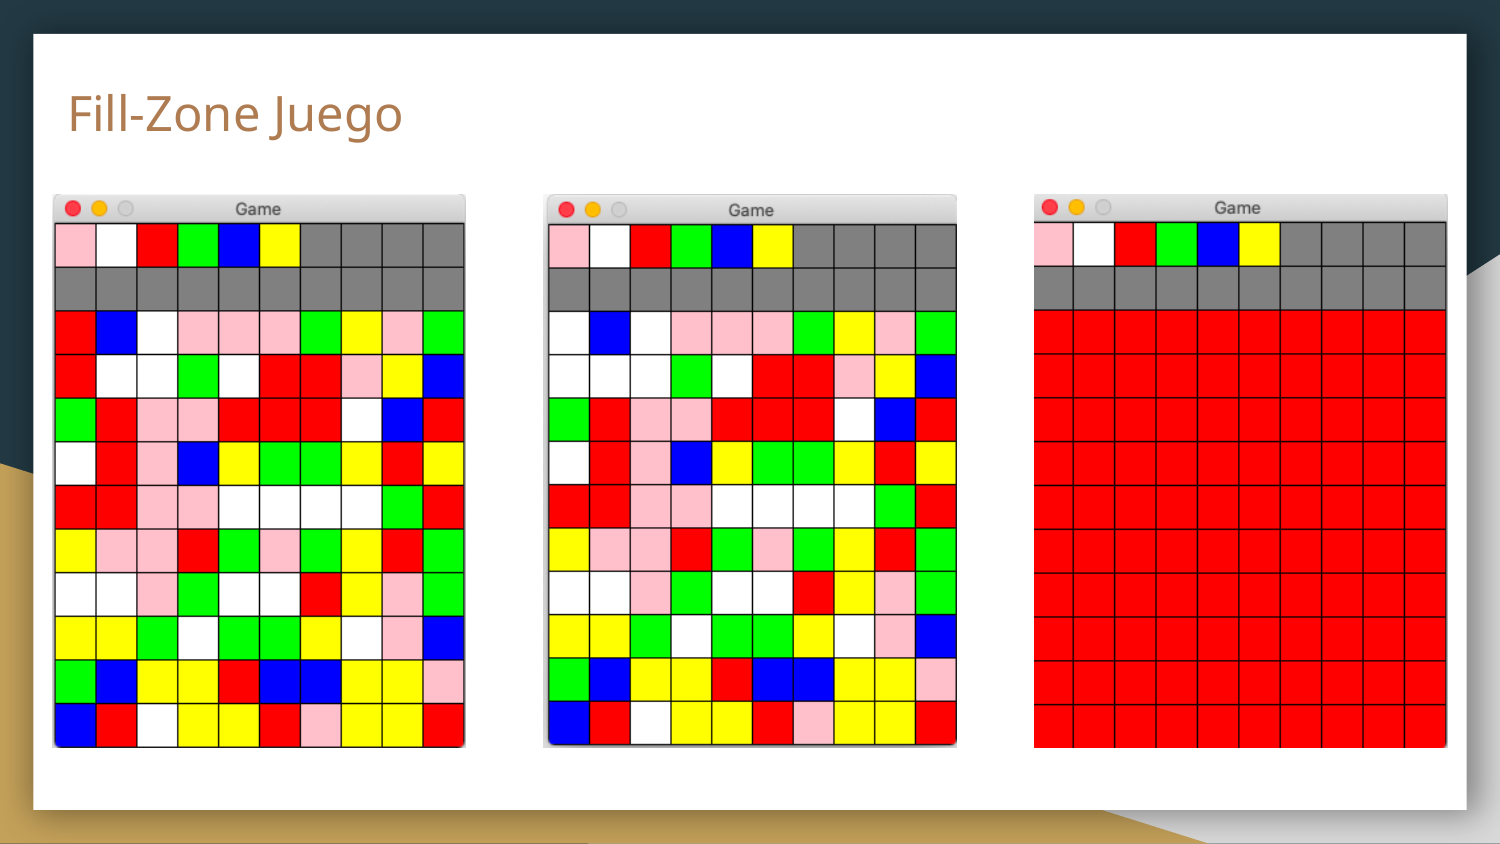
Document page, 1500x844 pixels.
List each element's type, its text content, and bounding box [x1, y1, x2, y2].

picture [1034, 193, 1449, 748]
picture [51, 193, 466, 748]
picture [542, 193, 957, 748]
title Fill-Zone Juego [52, 67, 495, 158]
